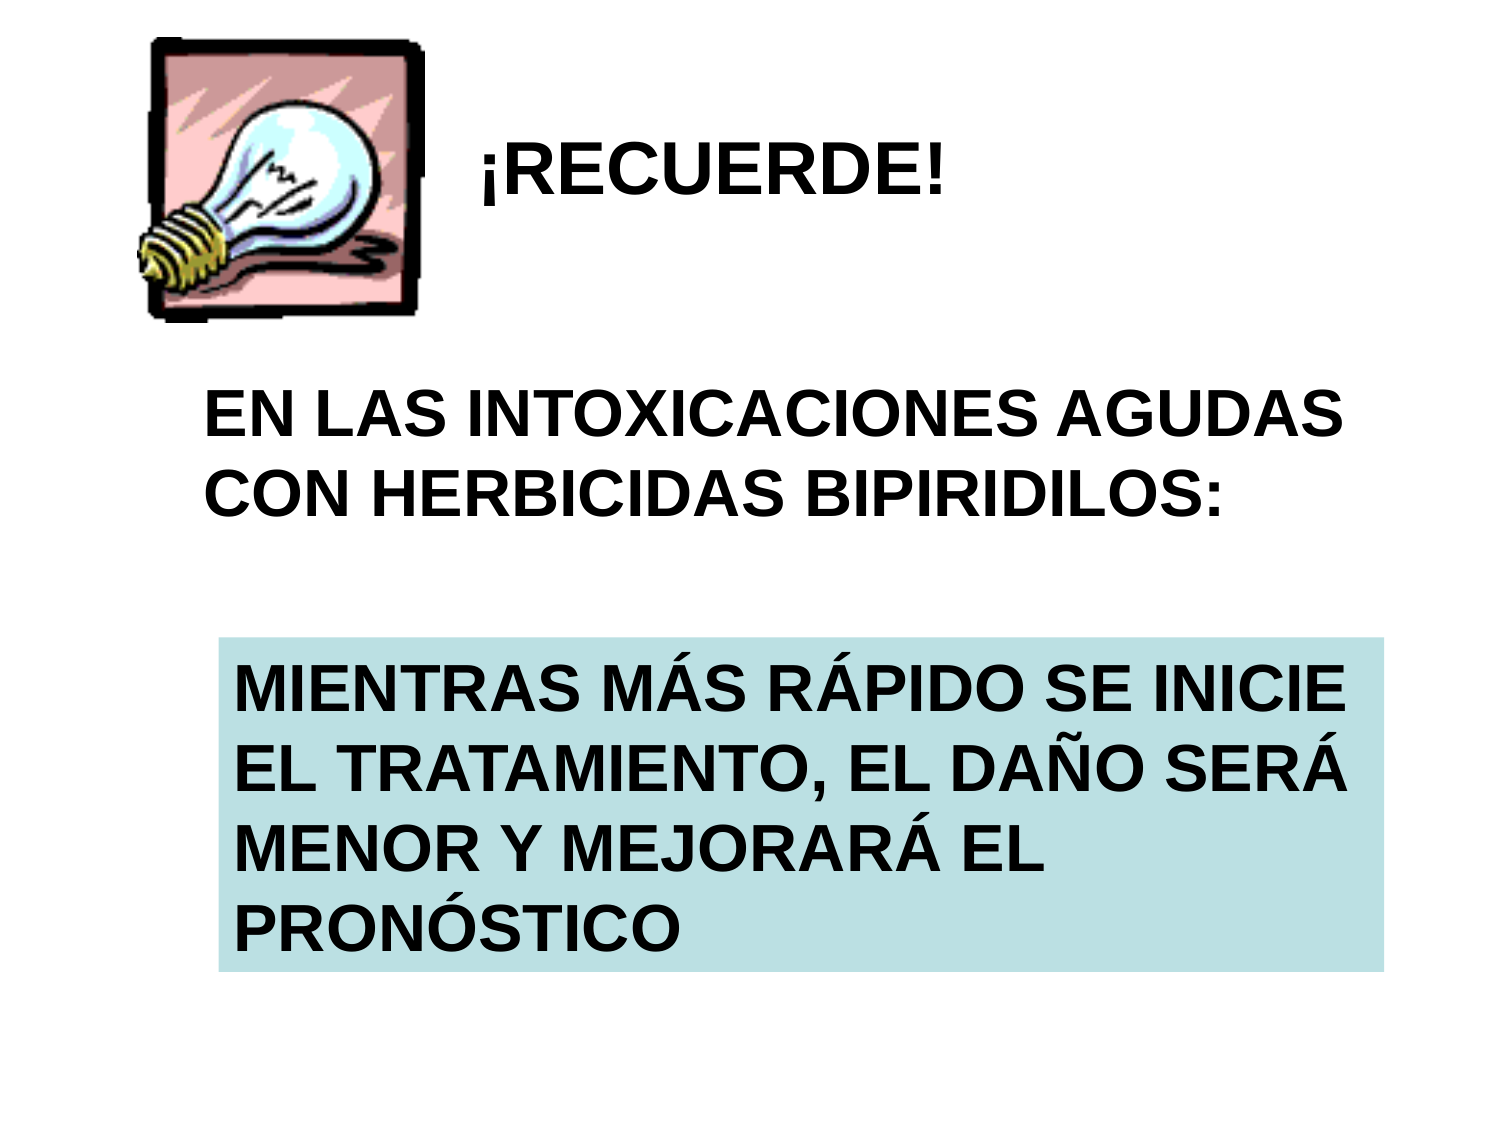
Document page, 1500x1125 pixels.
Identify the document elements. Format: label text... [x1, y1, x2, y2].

text_box ¡RECUERDE! [462, 112, 964, 218]
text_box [137, 37, 426, 323]
text_box MIENTRAS MÁS RÁPIDO SE INICIE EL TRATAMIENTO, EL DAÑO SERÁ MENOR Y MEJORARÁ EL PRONÓSTICO [218, 637, 1385, 972]
text_box EN LAS INTOXICACIONES AGUDAS CON HERBICIDAS BIPIRIDILOS: [188, 362, 1361, 538]
